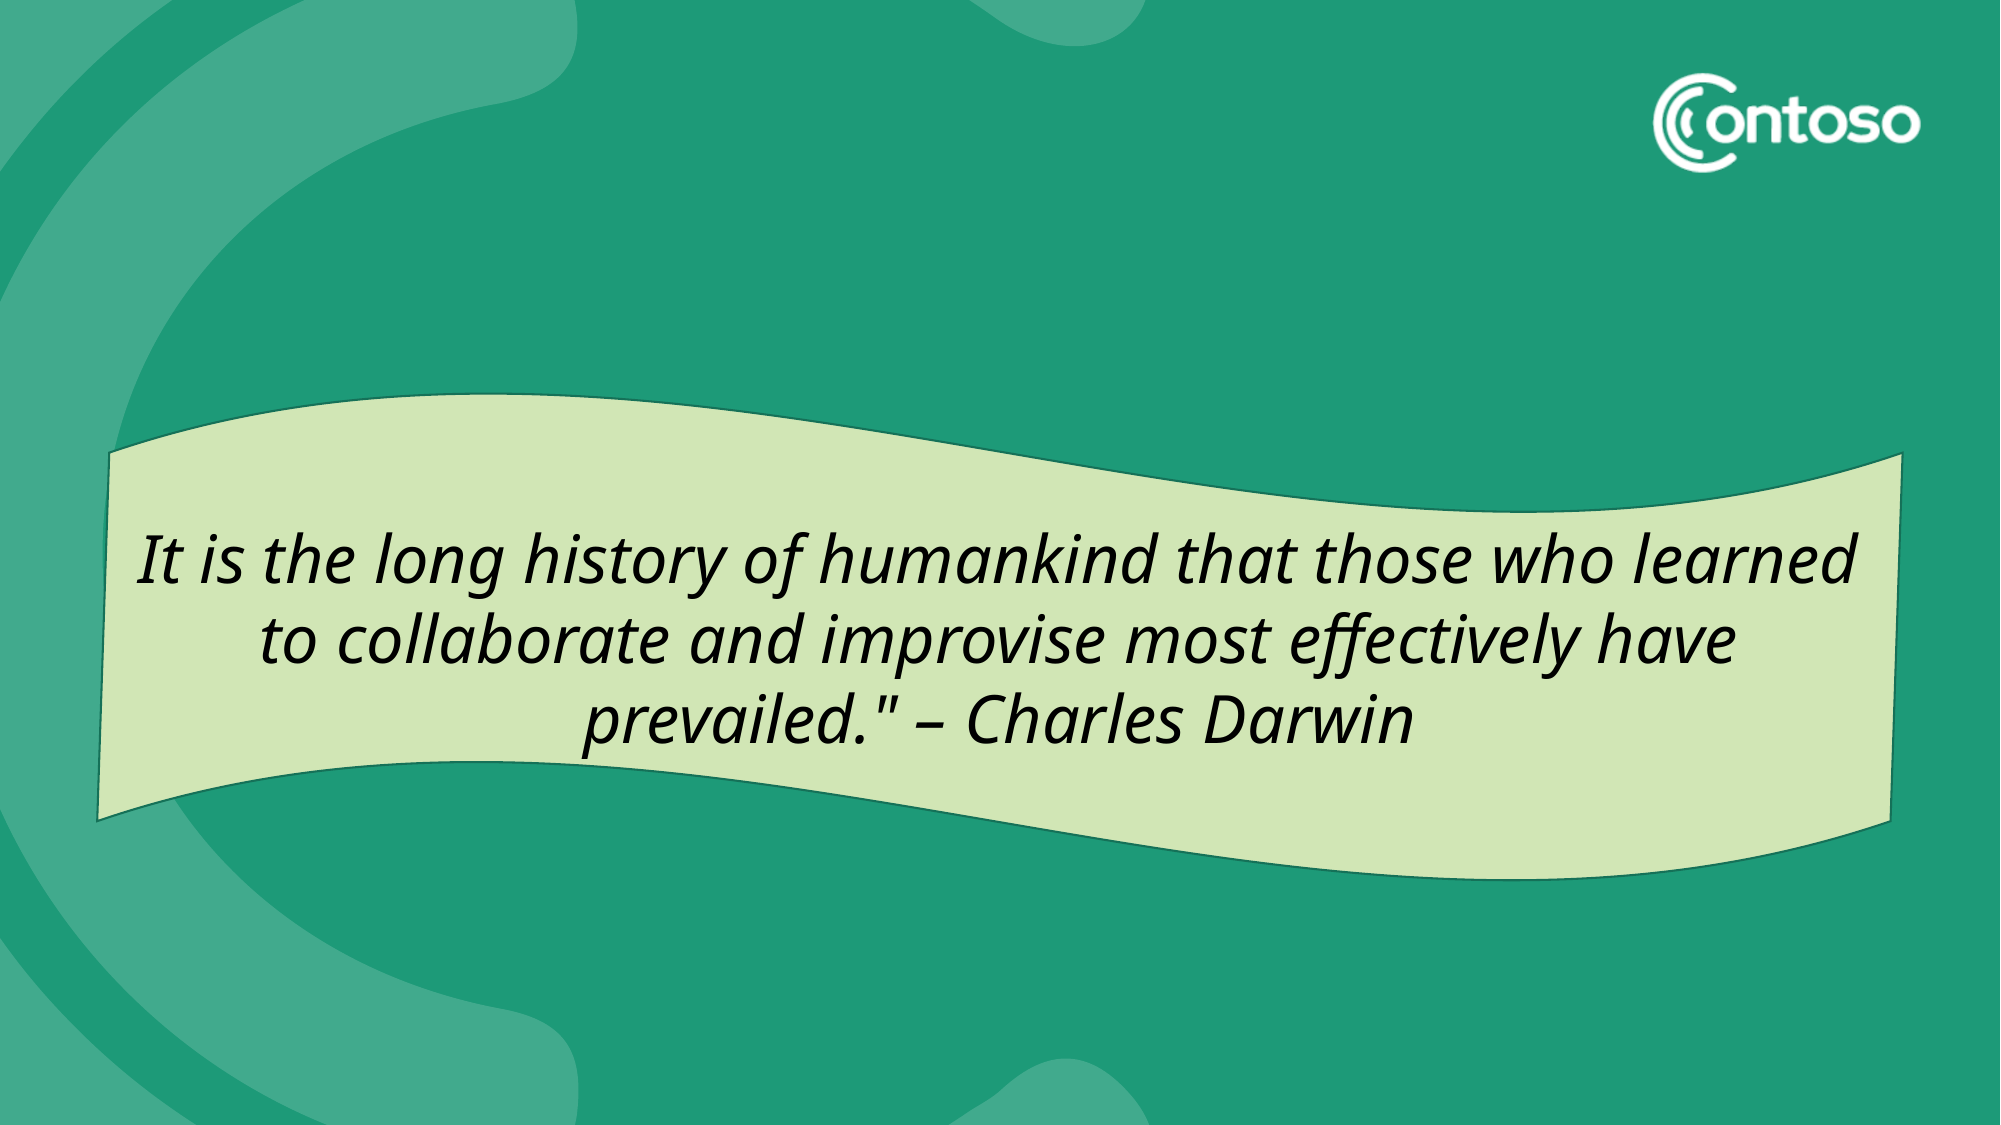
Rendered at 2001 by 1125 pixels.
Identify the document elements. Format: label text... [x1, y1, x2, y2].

text_box It is the long history of humankind that those who learned to collaborate and improvise most effectively have prevailed." – Charles Darwin [96, 392, 1904, 882]
picture [1643, 64, 1930, 175]
